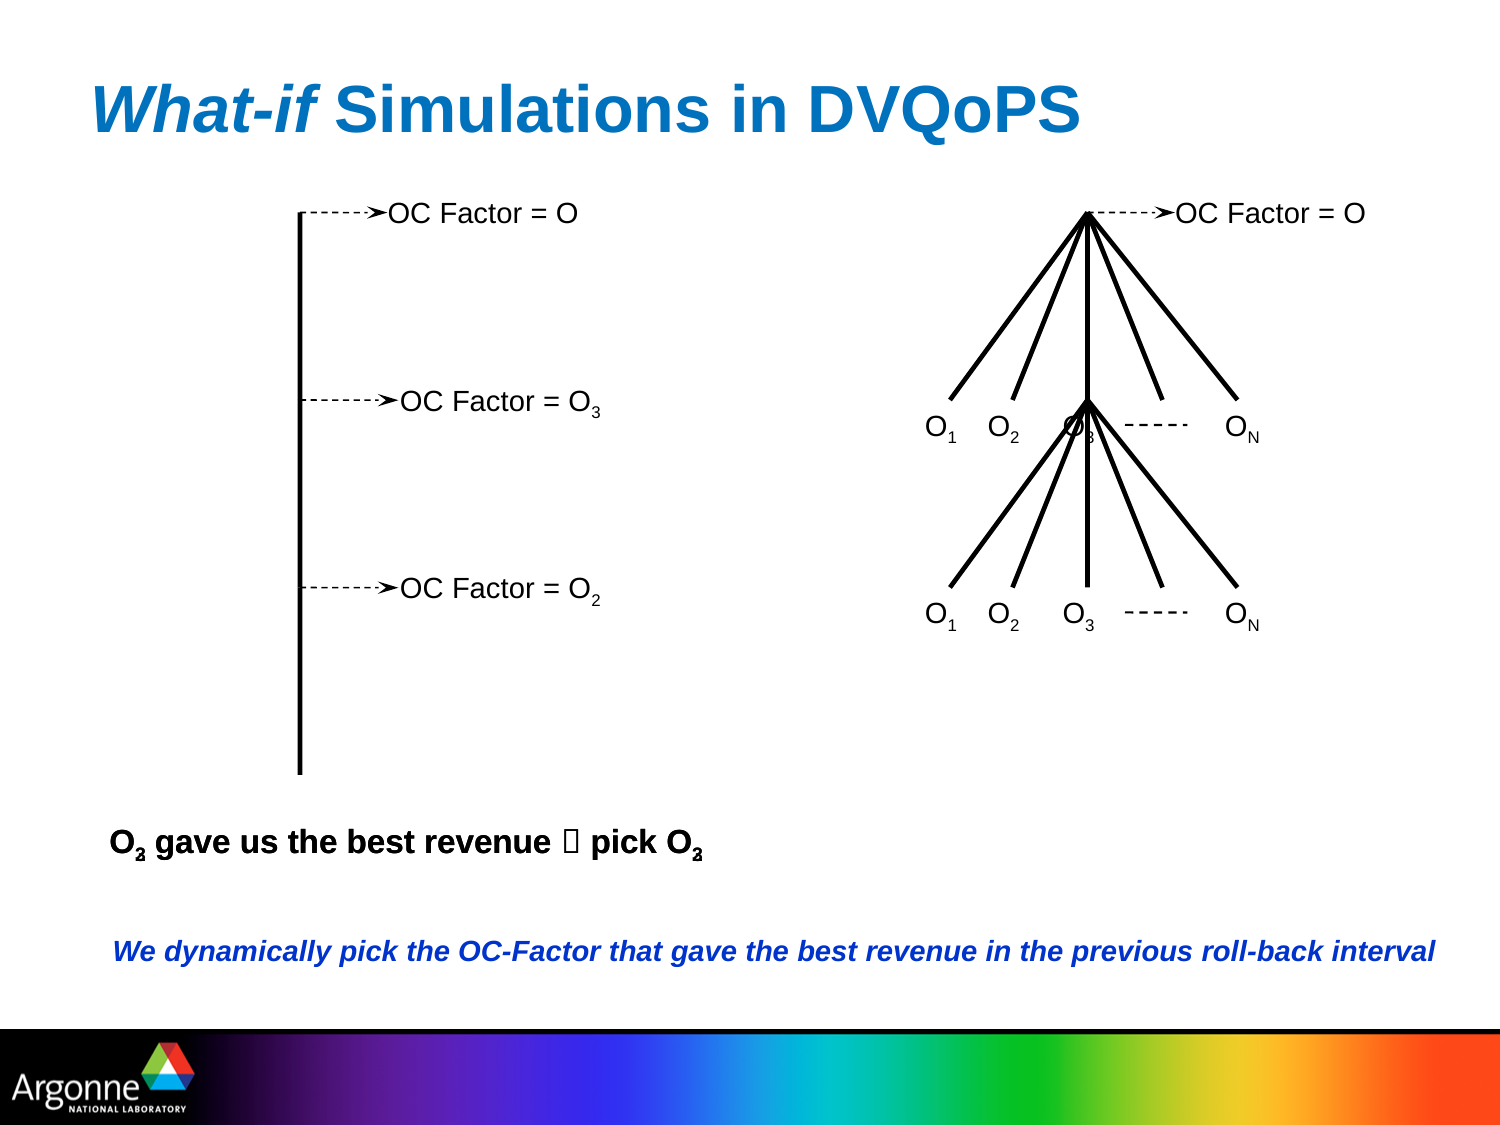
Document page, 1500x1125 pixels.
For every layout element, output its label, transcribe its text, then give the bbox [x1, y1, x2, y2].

text_box OC Factor = O [387, 187, 588, 238]
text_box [924, 187, 1376, 638]
text_box O2 gave us the best revenue  pick O2 [74, 812, 738, 873]
text_box OC Factor = O2 [399, 562, 625, 617]
picture [0, 1029, 1500, 1125]
text_box We dynamically pick the OC-Factor that gave the best revenue in the previous roll-back interval [112, 924, 1438, 975]
text_box [366, 206, 388, 219]
text_box [377, 581, 399, 594]
text_box [377, 393, 399, 407]
title What-if Simulations in DVQoPS [75, 24, 1425, 188]
text_box OC Factor = O3 [399, 375, 625, 430]
